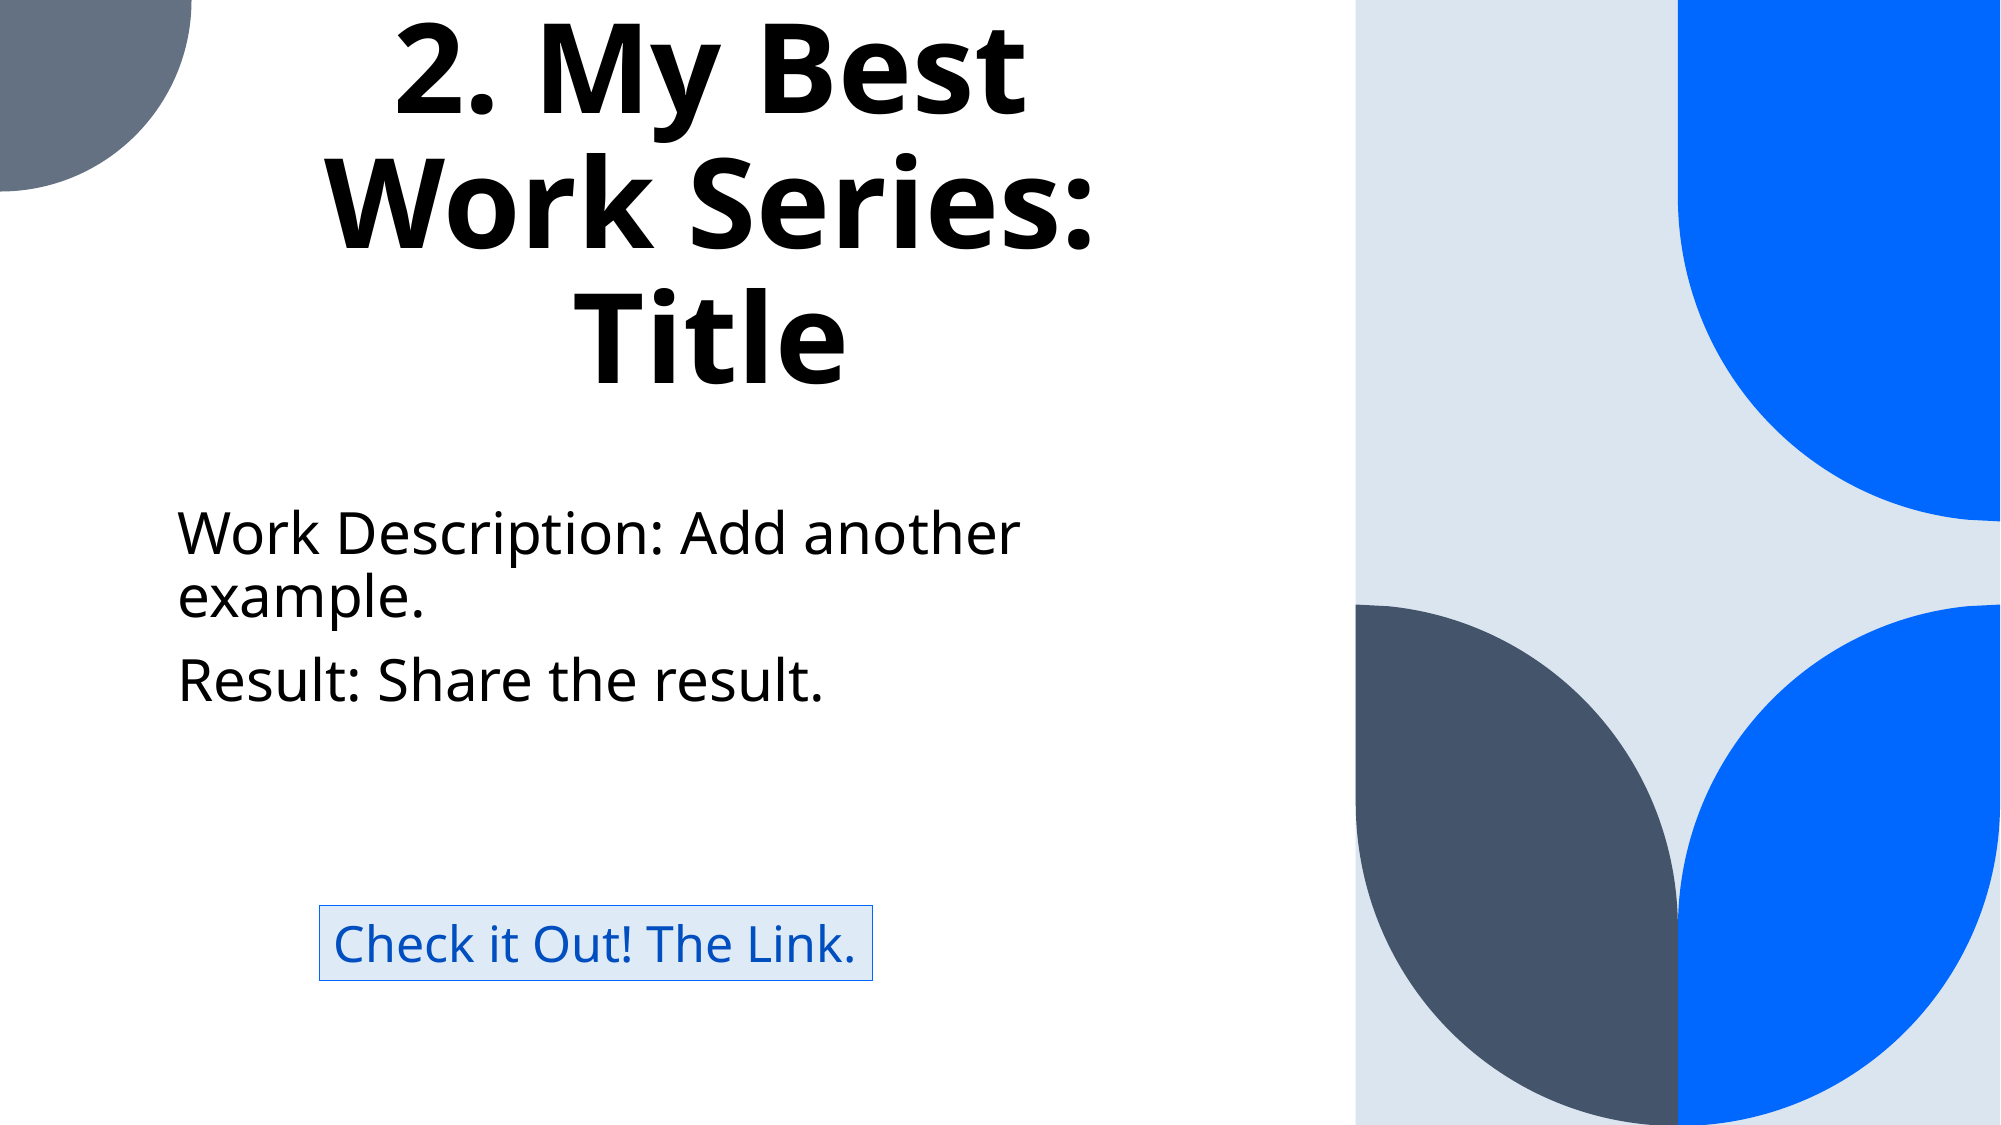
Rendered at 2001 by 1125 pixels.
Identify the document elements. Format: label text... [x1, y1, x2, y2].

text_box Check it Out! The Link. [319, 905, 873, 981]
subtitle Work Description: Add another example. Result: Share the result. [162, 496, 1183, 866]
title 2. My Best Work Series: Title [201, 26, 1222, 419]
